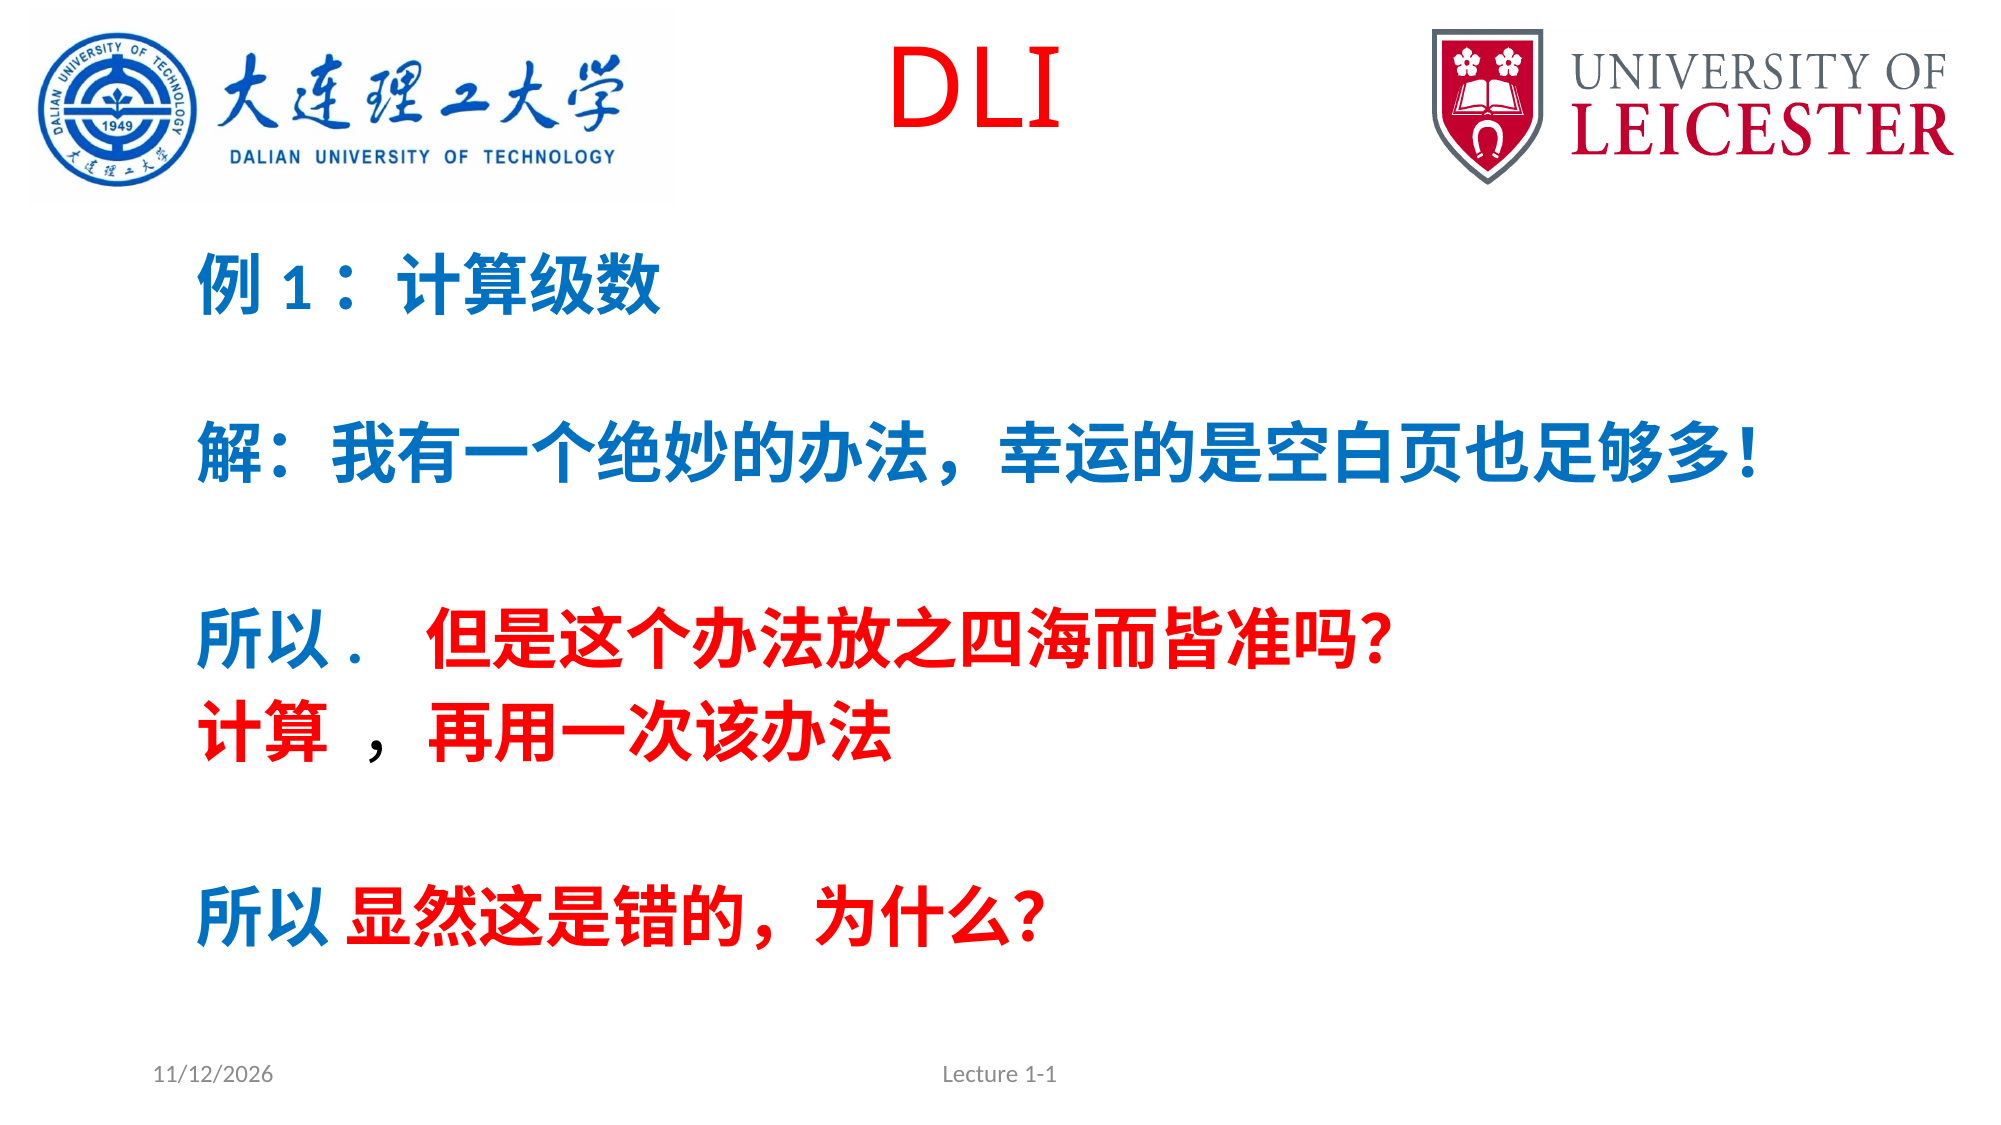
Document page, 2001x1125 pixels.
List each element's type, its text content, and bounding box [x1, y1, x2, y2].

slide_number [137, 1042, 588, 1103]
picture [28, 7, 675, 205]
footer Lecture 1-1 [662, 1042, 1338, 1103]
picture [1432, 29, 1954, 185]
text_box DLI [675, 7, 1376, 158]
